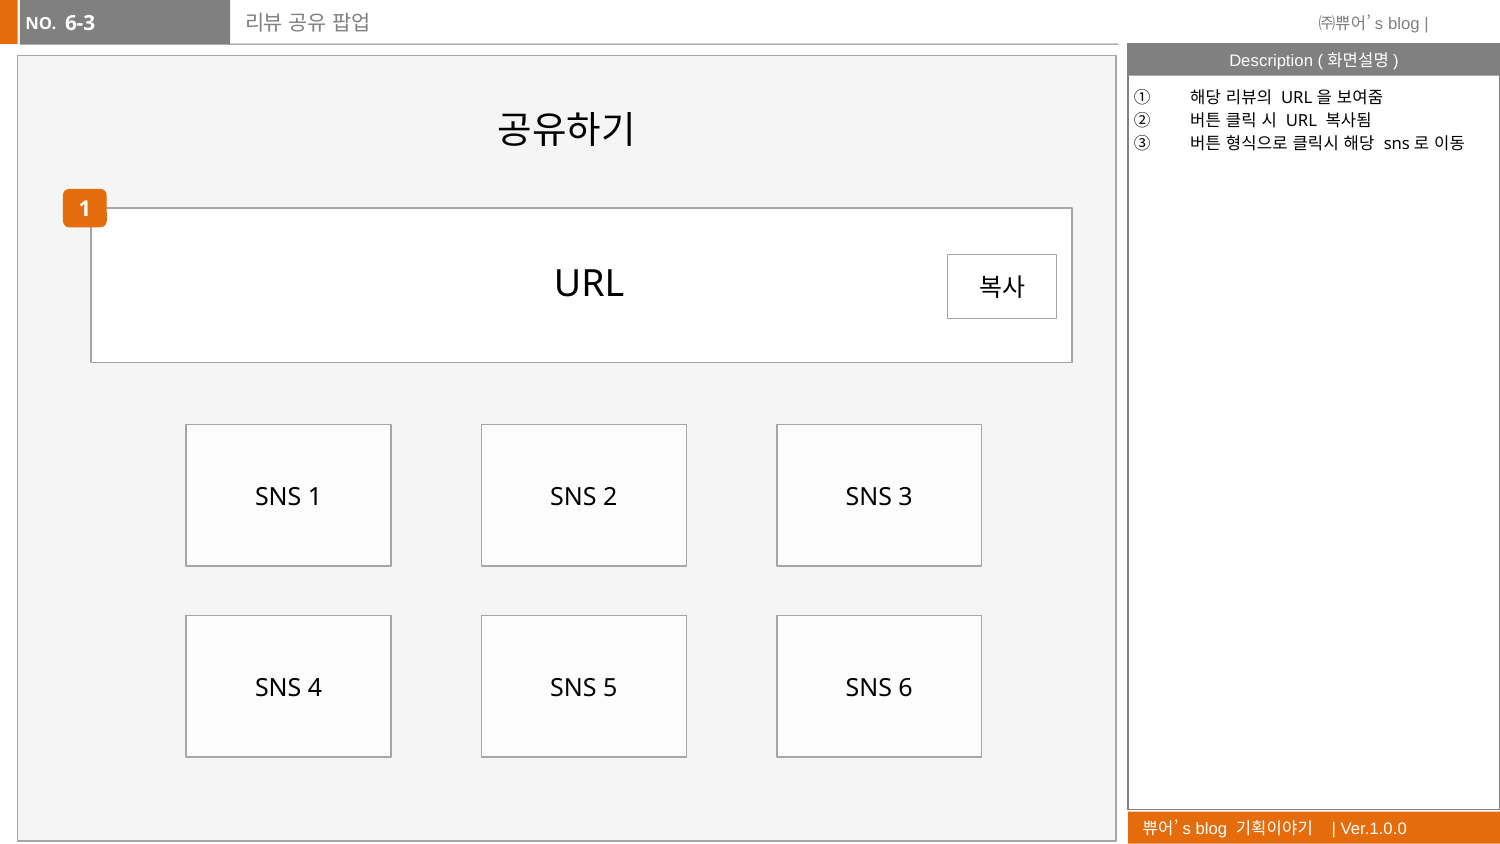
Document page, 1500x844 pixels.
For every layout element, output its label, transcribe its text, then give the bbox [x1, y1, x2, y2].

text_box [17, 55, 1117, 842]
list 해당 리뷰의 URL을 보여줌 버튼 클릭 시 URL 복사됨 버튼 형식으로 클릭시 해당 sns로 이동 [1128, 79, 1500, 812]
title 리뷰 공유 팝업 [230, 2, 1117, 51]
list 6-3 [64, 2, 231, 50]
